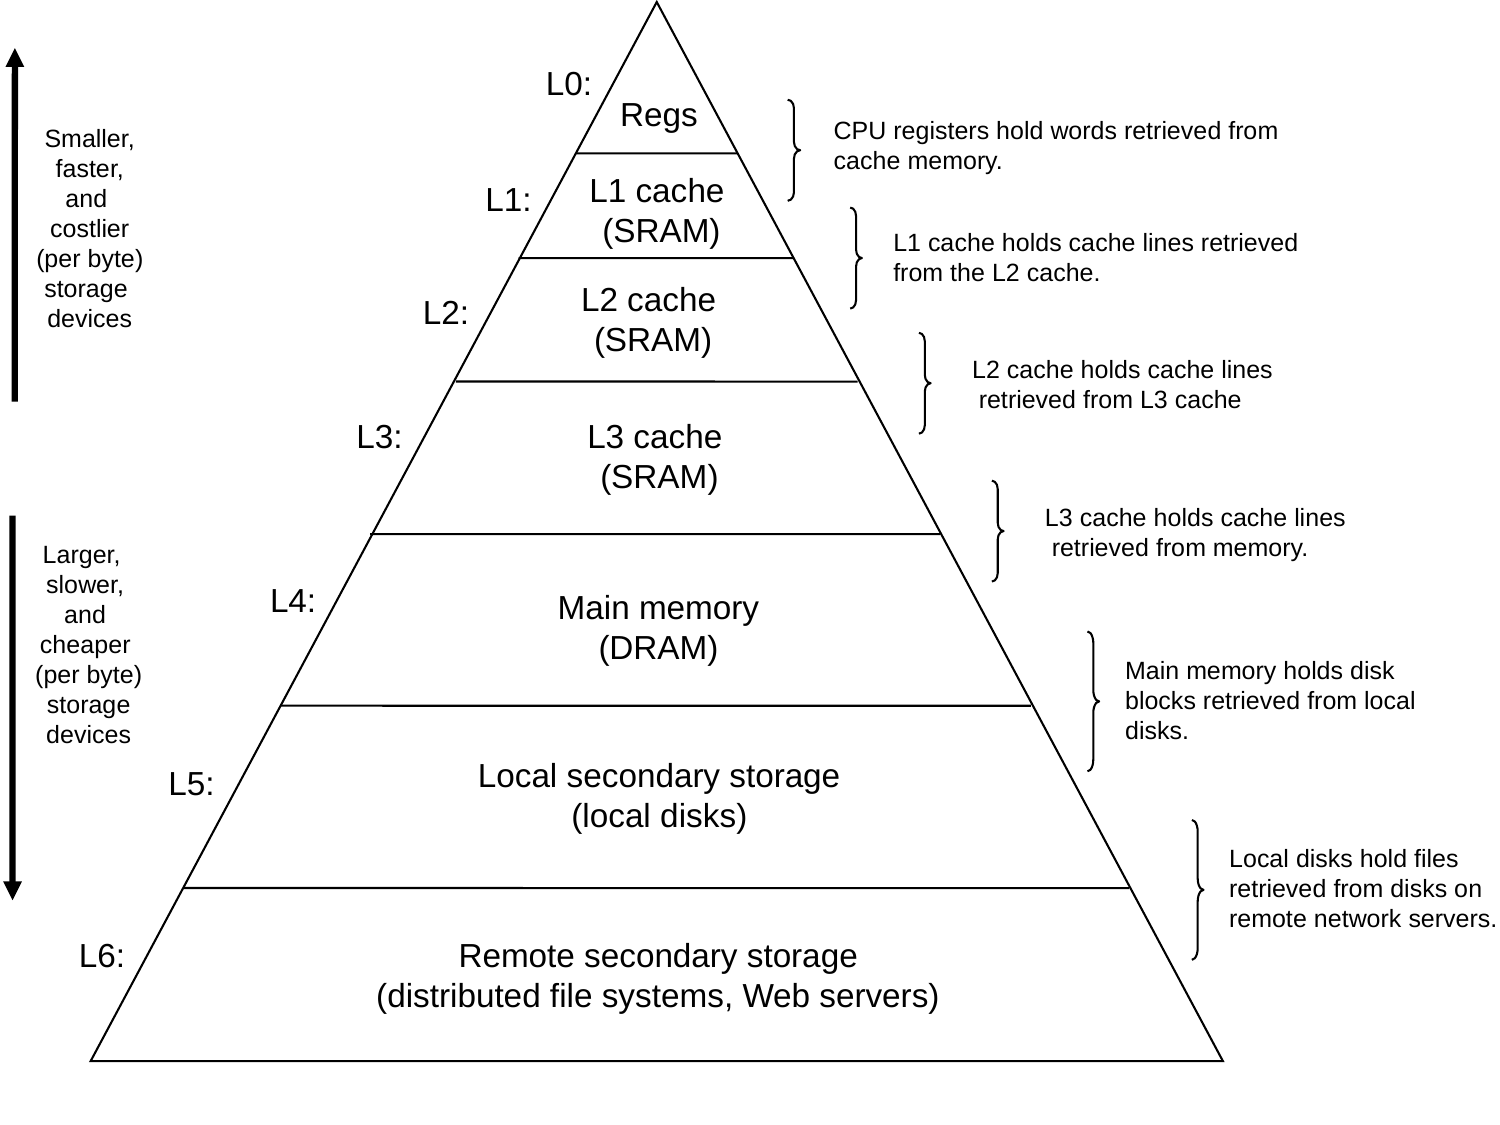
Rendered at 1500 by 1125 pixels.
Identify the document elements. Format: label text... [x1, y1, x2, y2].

text_box L3: [341, 407, 418, 463]
text_box L1: [470, 170, 547, 226]
text_box [8, 48, 22, 402]
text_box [1191, 819, 1500, 961]
text_box Regs [605, 85, 713, 141]
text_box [918, 332, 1389, 434]
text_box L4: [255, 571, 332, 626]
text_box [991, 480, 1462, 582]
text_box Local secondary storage (local disks) [463, 746, 856, 842]
text_box L5: [153, 754, 230, 810]
text_box L2: [408, 283, 485, 339]
text_box L2 cache (SRAM) [566, 271, 741, 366]
text_box [90, 107, 1223, 1062]
text_box L0: [530, 54, 607, 110]
text_box L3 cache (SRAM) [572, 407, 747, 503]
text_box L1 cache (SRAM) [574, 162, 749, 257]
text_box [612, 2, 702, 85]
text_box L6: [63, 927, 140, 982]
text_box CPU registers hold words retrieved from cache memory. [819, 106, 1298, 182]
text_box [787, 99, 801, 201]
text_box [850, 207, 1345, 309]
text_box Larger, slower, and cheaper (per byte) storage devices [20, 531, 158, 756]
text_box Main memory (DRAM) [542, 578, 775, 673]
text_box Smaller, faster, and costlier (per byte) storage devices [21, 115, 159, 340]
text_box Remote secondary storage (distributed file systems, Web servers) [361, 927, 956, 1022]
text_box [6, 515, 19, 901]
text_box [1087, 631, 1500, 772]
